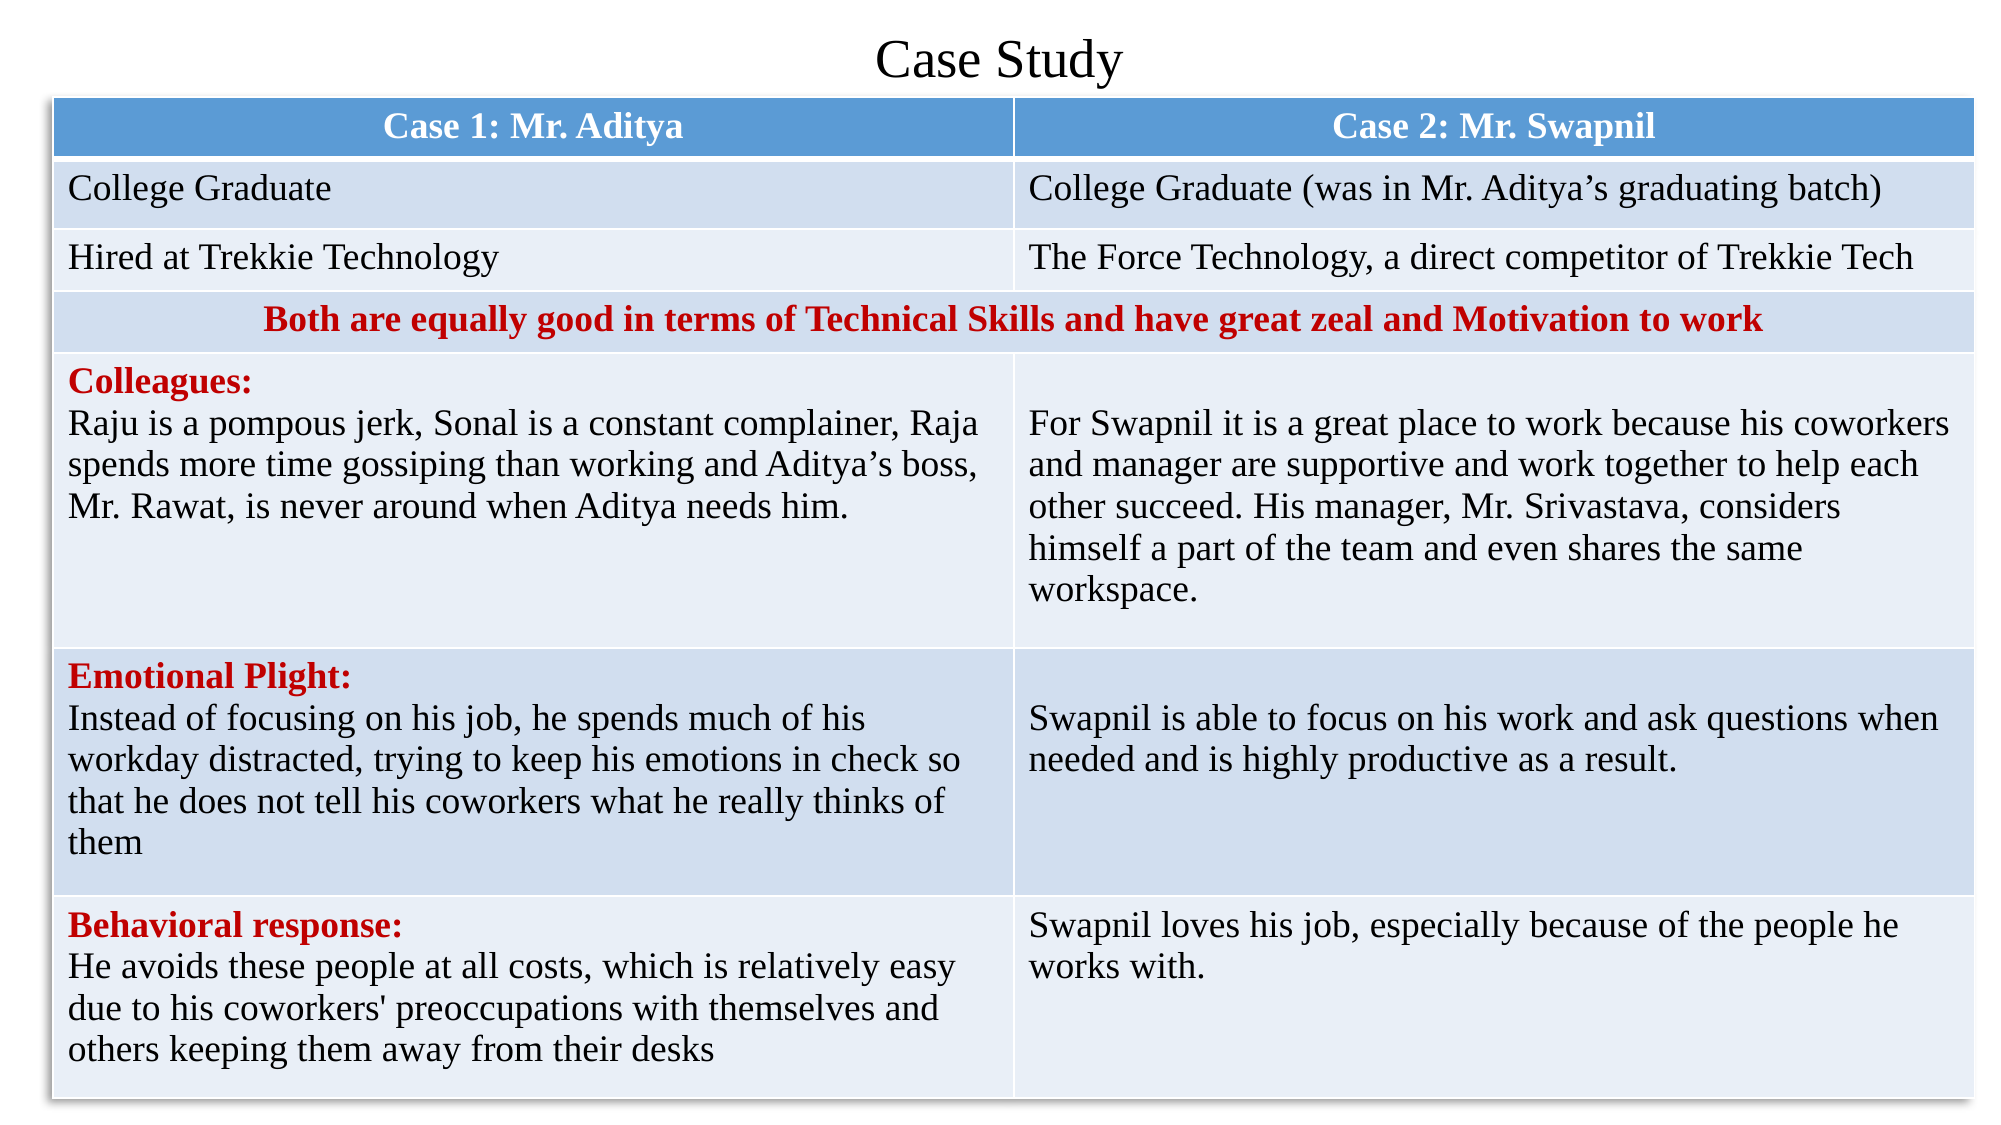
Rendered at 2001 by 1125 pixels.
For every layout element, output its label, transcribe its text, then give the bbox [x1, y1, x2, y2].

table_header Case 1: Mr. Aditya [54, 98, 1013, 156]
table_cell Behavioral response: He avoids these people at all costs, which is relatively easy due to his coworkers' preoccupations with themselves and others keeping them away from their desks [54, 897, 1013, 1097]
table_cell Swapnil is able to focus on his work and ask questions when needed and is highly productive as a result. [1015, 649, 1974, 895]
table_cell College Graduate [54, 162, 1013, 228]
table_cell Emotional Plight: Instead of focusing on his job, he spends much of his workday distracted, trying to keep his emotions in check so that he does not tell his coworkers what he really thinks of them [54, 649, 1013, 895]
table_cell Swapnil loves his job, especially because of the people he works with. [1015, 897, 1974, 1097]
table_cell The Force Technology, a direct competitor of Trekkie Tech [1015, 230, 1974, 290]
table_cell For Swapnil it is a great place to work because his coworkers and manager are supportive and work together to help each other succeed. His manager, Mr. Srivastava, considers himself a part of the team and even shares the same workspace. [1015, 354, 1974, 647]
table_cell College Graduate (was in Mr. Aditya’s graduating batch) [1015, 162, 1974, 228]
title Case Study [137, 22, 1863, 94]
table_cell Hired at Trekkie Technology [54, 230, 1013, 290]
table_cell Colleagues: Raju is a pompous jerk, Sonal is a constant complainer, Raja spends more time gossiping than working and Aditya’s boss, Mr. Rawat, is never around when Aditya needs him. [54, 354, 1013, 647]
table_cell Both are equally good in terms of Technical Skills and have great zeal and Motivation to work [54, 292, 1974, 352]
table_header Case 2: Mr. Swapnil [1015, 98, 1974, 156]
